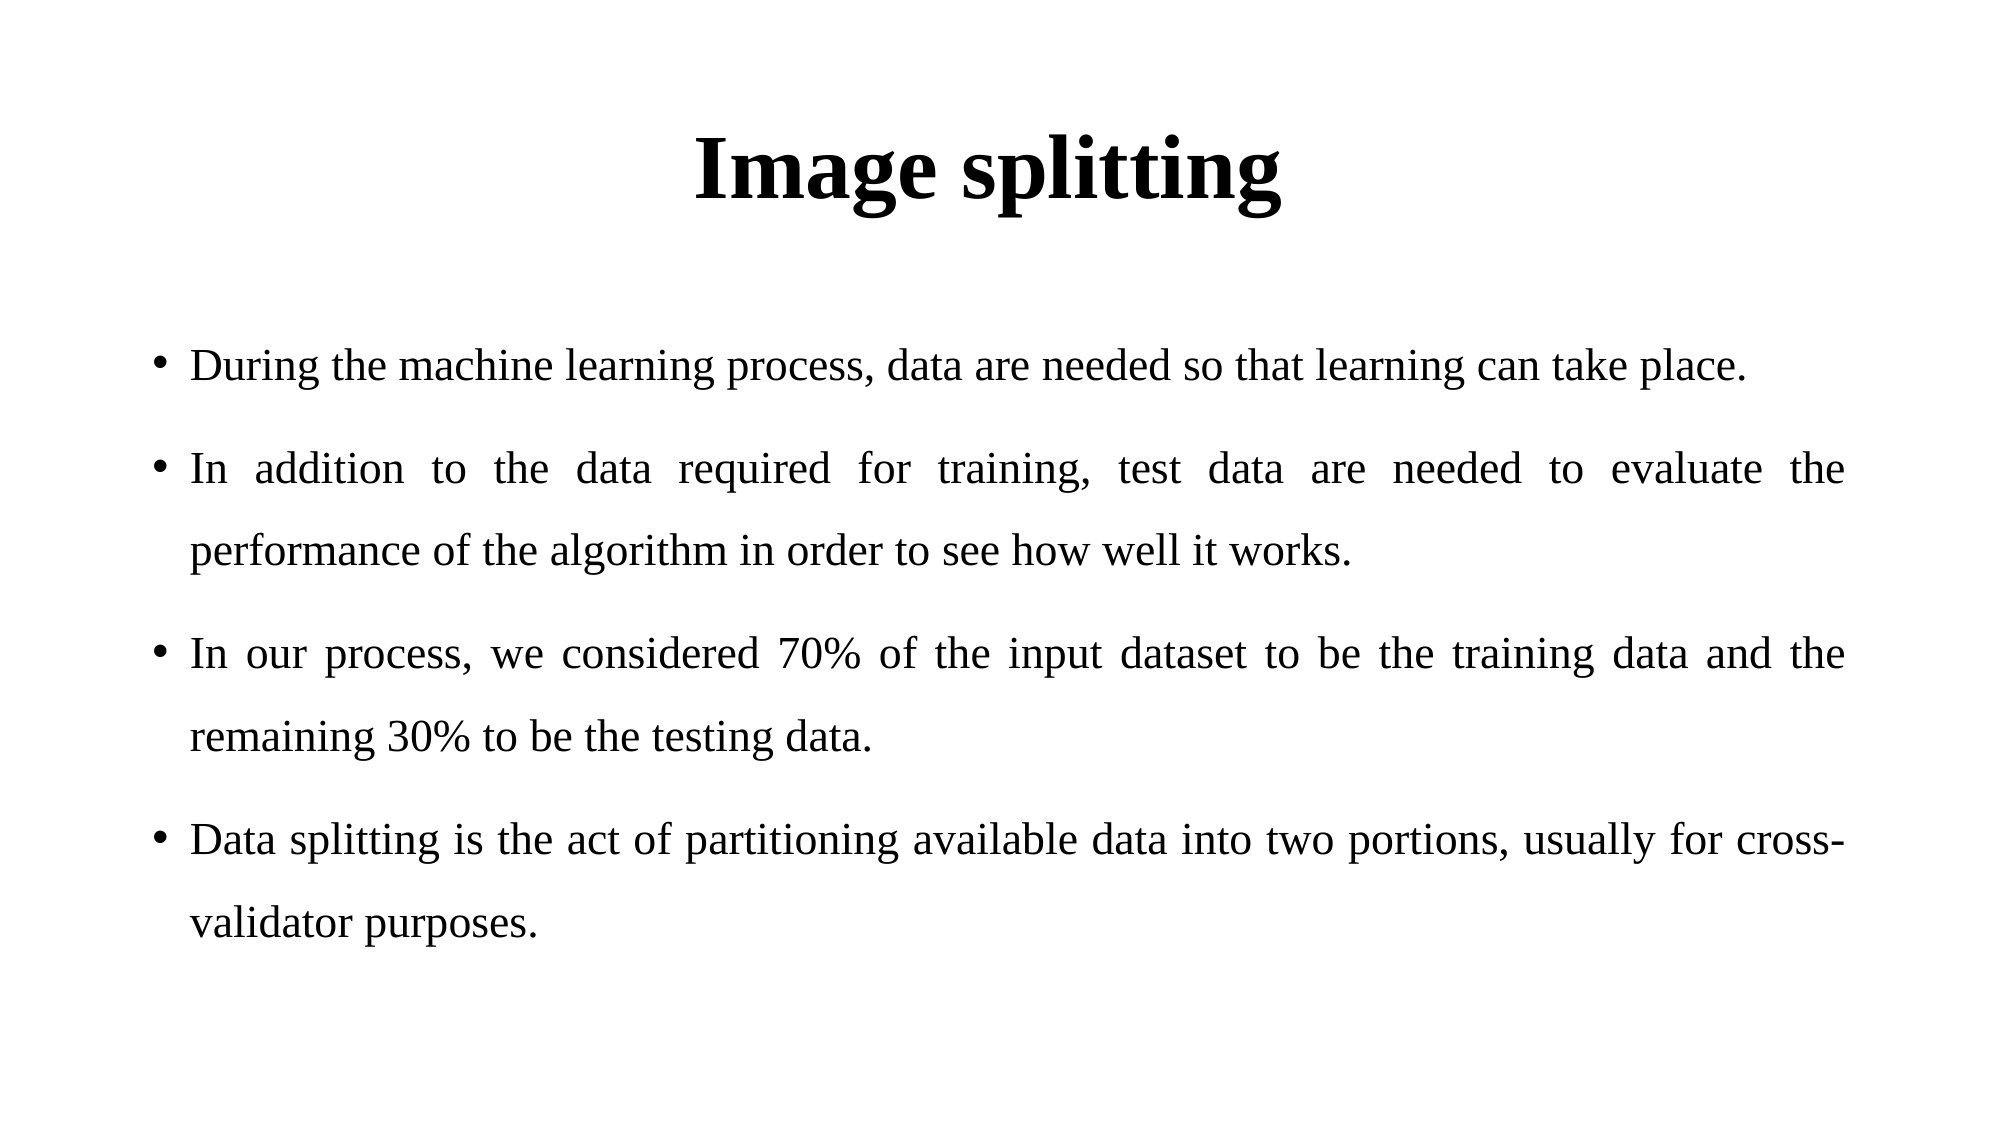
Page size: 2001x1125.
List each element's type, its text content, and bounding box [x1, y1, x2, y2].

list During the machine learning process, data are needed so that learning can take place. In addition to the data required for training, test data are needed to evaluate the performance of the algorithm in order to see how well it works. In our process, we considered 70% of the input dataset to be the training data and the remaining 30% to be the testing data. Data splitting is the act of partitioning available data into two portions, usually for cross-validator purposes. [137, 299, 1863, 1014]
title Image splitting [137, 59, 1863, 278]
